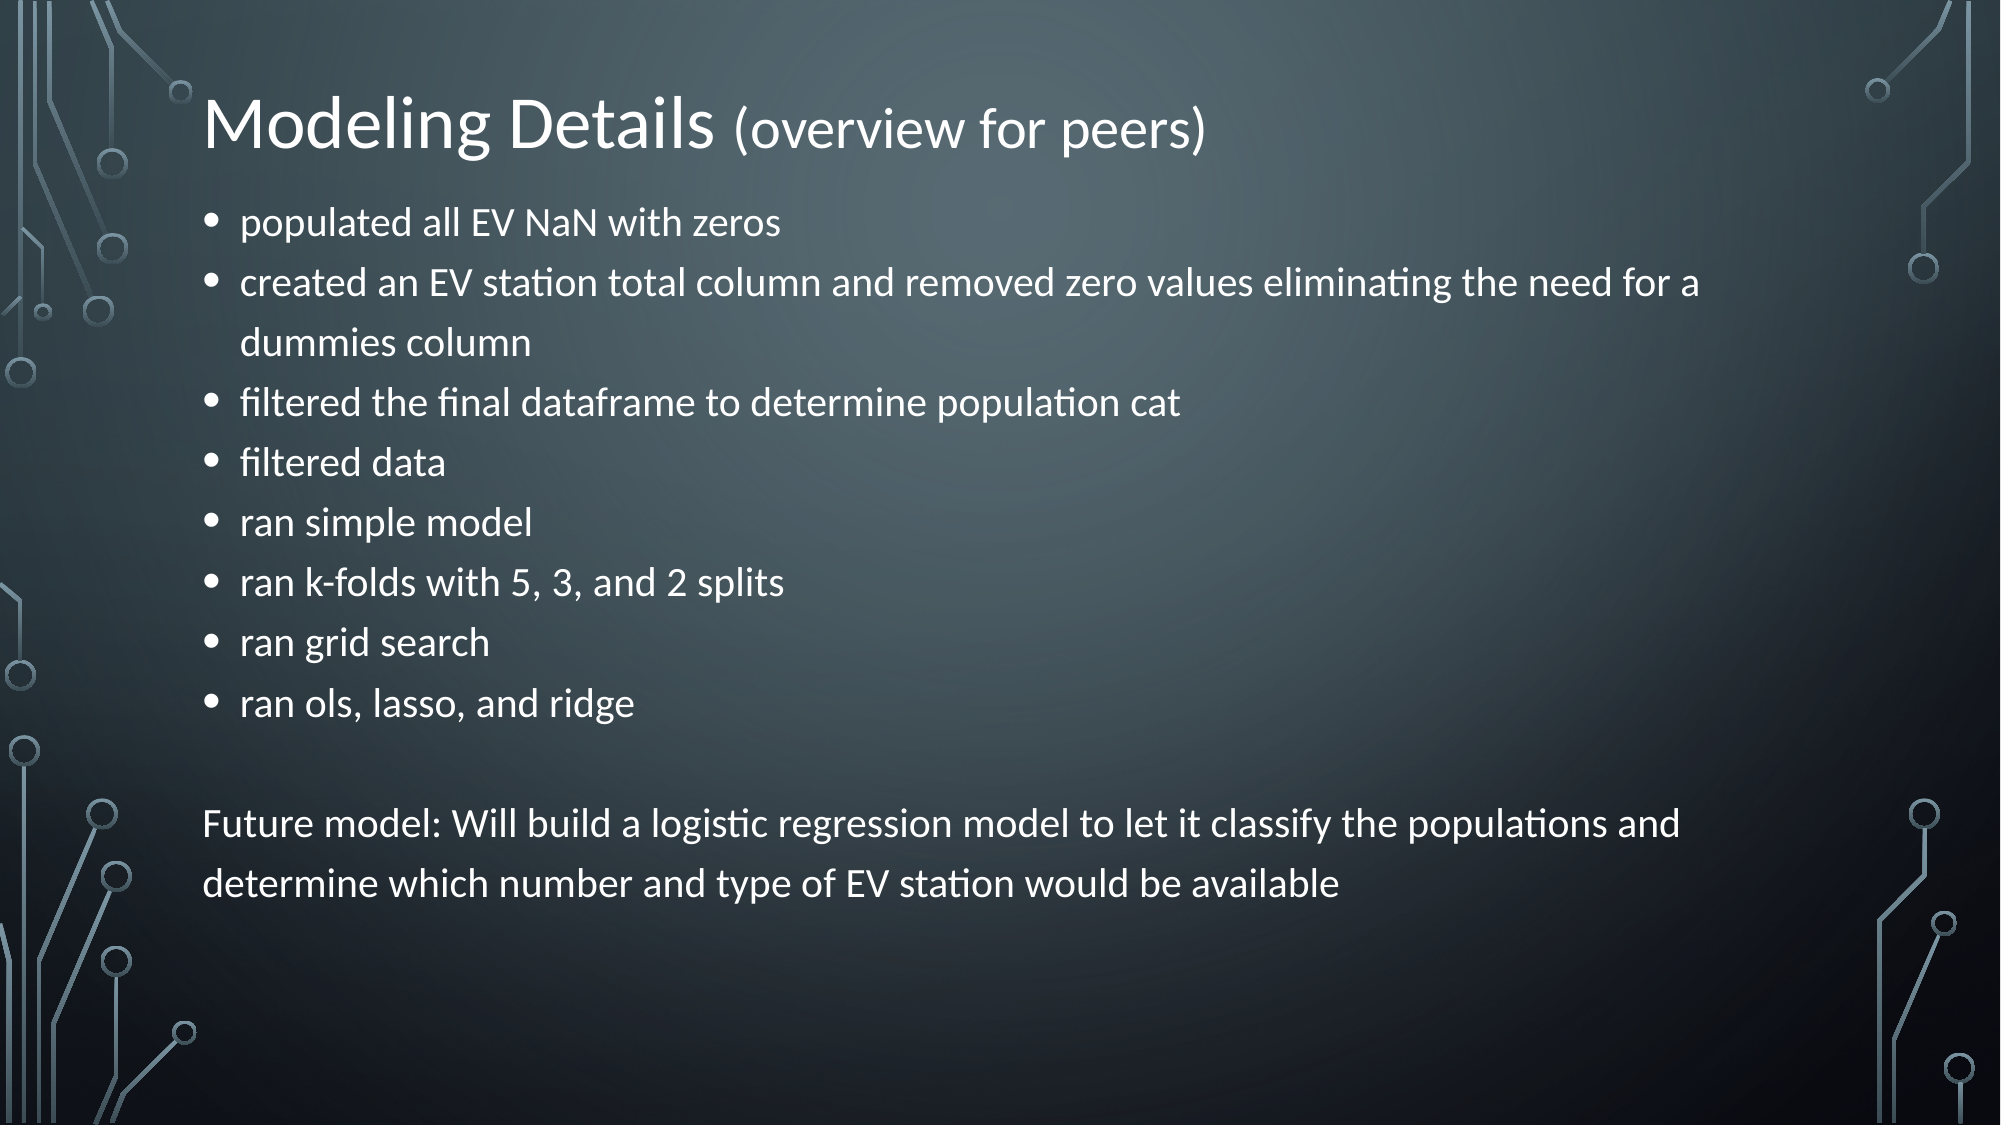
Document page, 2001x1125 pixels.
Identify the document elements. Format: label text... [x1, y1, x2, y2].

list populated all EV NaN with zeros created an EV station total column and removed zero values eliminating the need for a dummies column filtered the final dataframe to determine population cat filtered data ran simple model ran k-folds with 5, 3, and 2 splits ran grid search ran ols, lasso, and ridge Future model: Will build a logistic regression model to let it classify the populations and determine which number and type of EV station would be available [187, 177, 1813, 1052]
title Modeling Details (overview for peers) [187, 76, 1813, 177]
